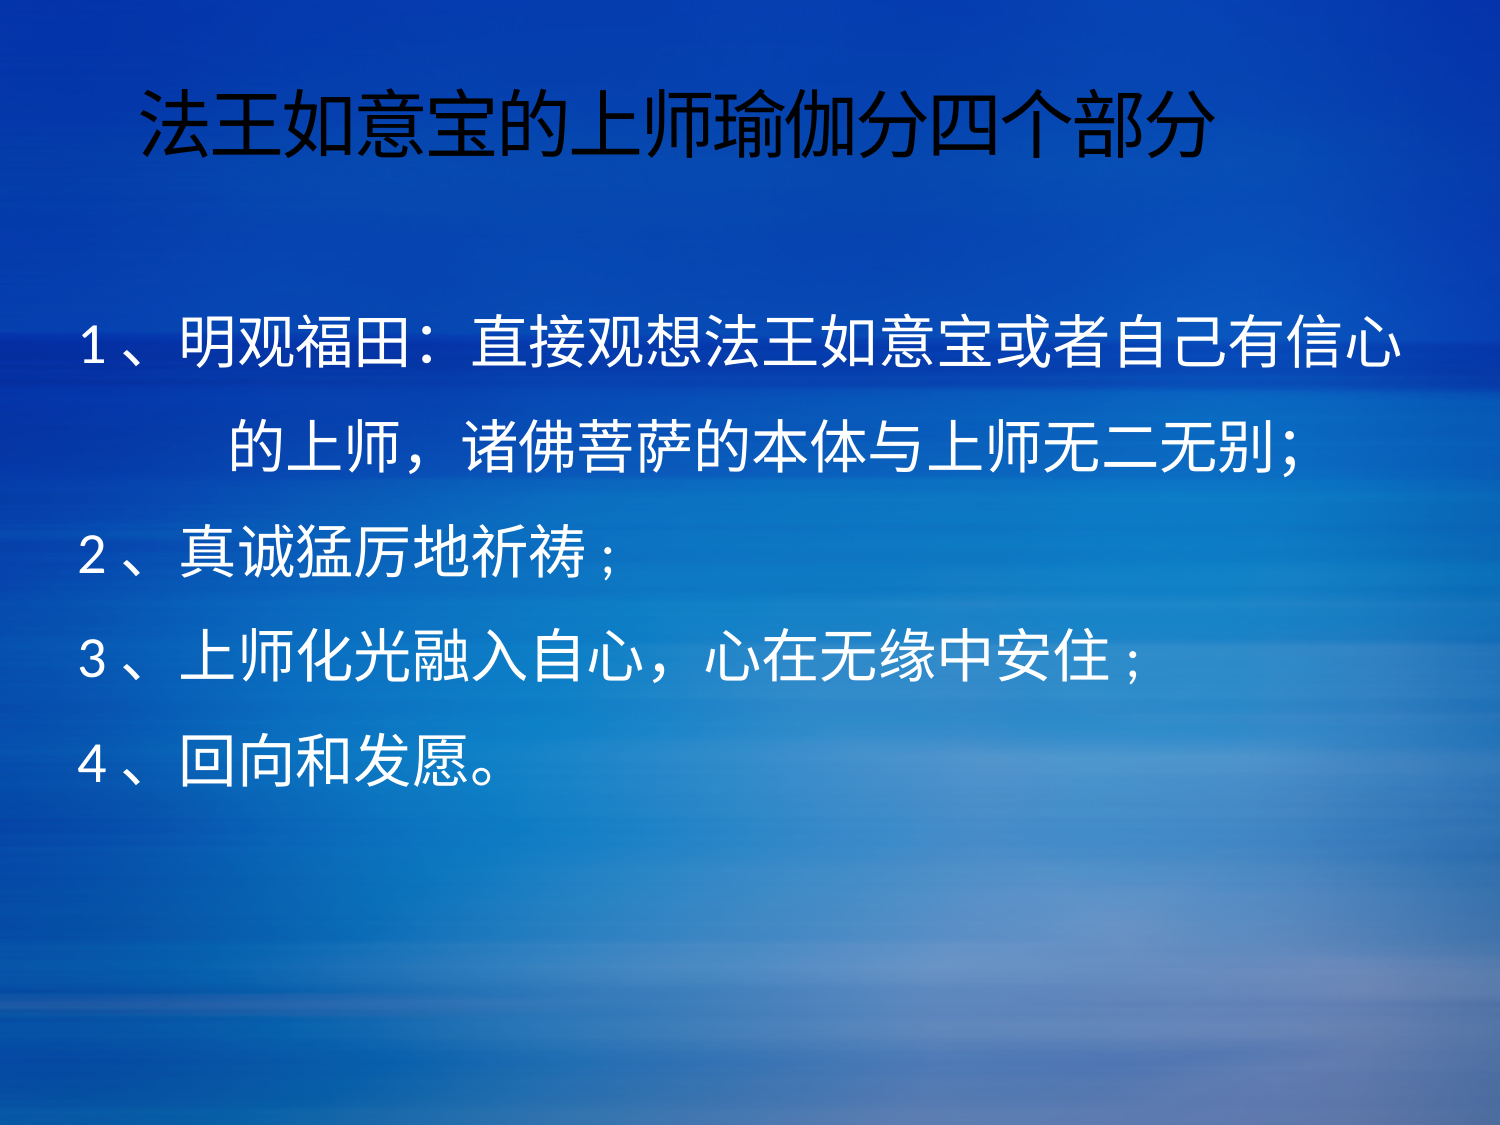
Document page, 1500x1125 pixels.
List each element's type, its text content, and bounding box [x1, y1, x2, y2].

picture [0, 0, 1500, 1125]
title 法王如意宝的上师瑜伽分四个部分 [137, 87, 1263, 171]
text_box 1、明观福田：直接观想法王如意宝或者自己有信心 的上师，诸佛菩萨的本体与上师无二无别； 2、真诚猛厉地祈祷; 3、上师化光融入自心，心在无缘中安住; 4、回向和发愿。 [62, 262, 1438, 862]
